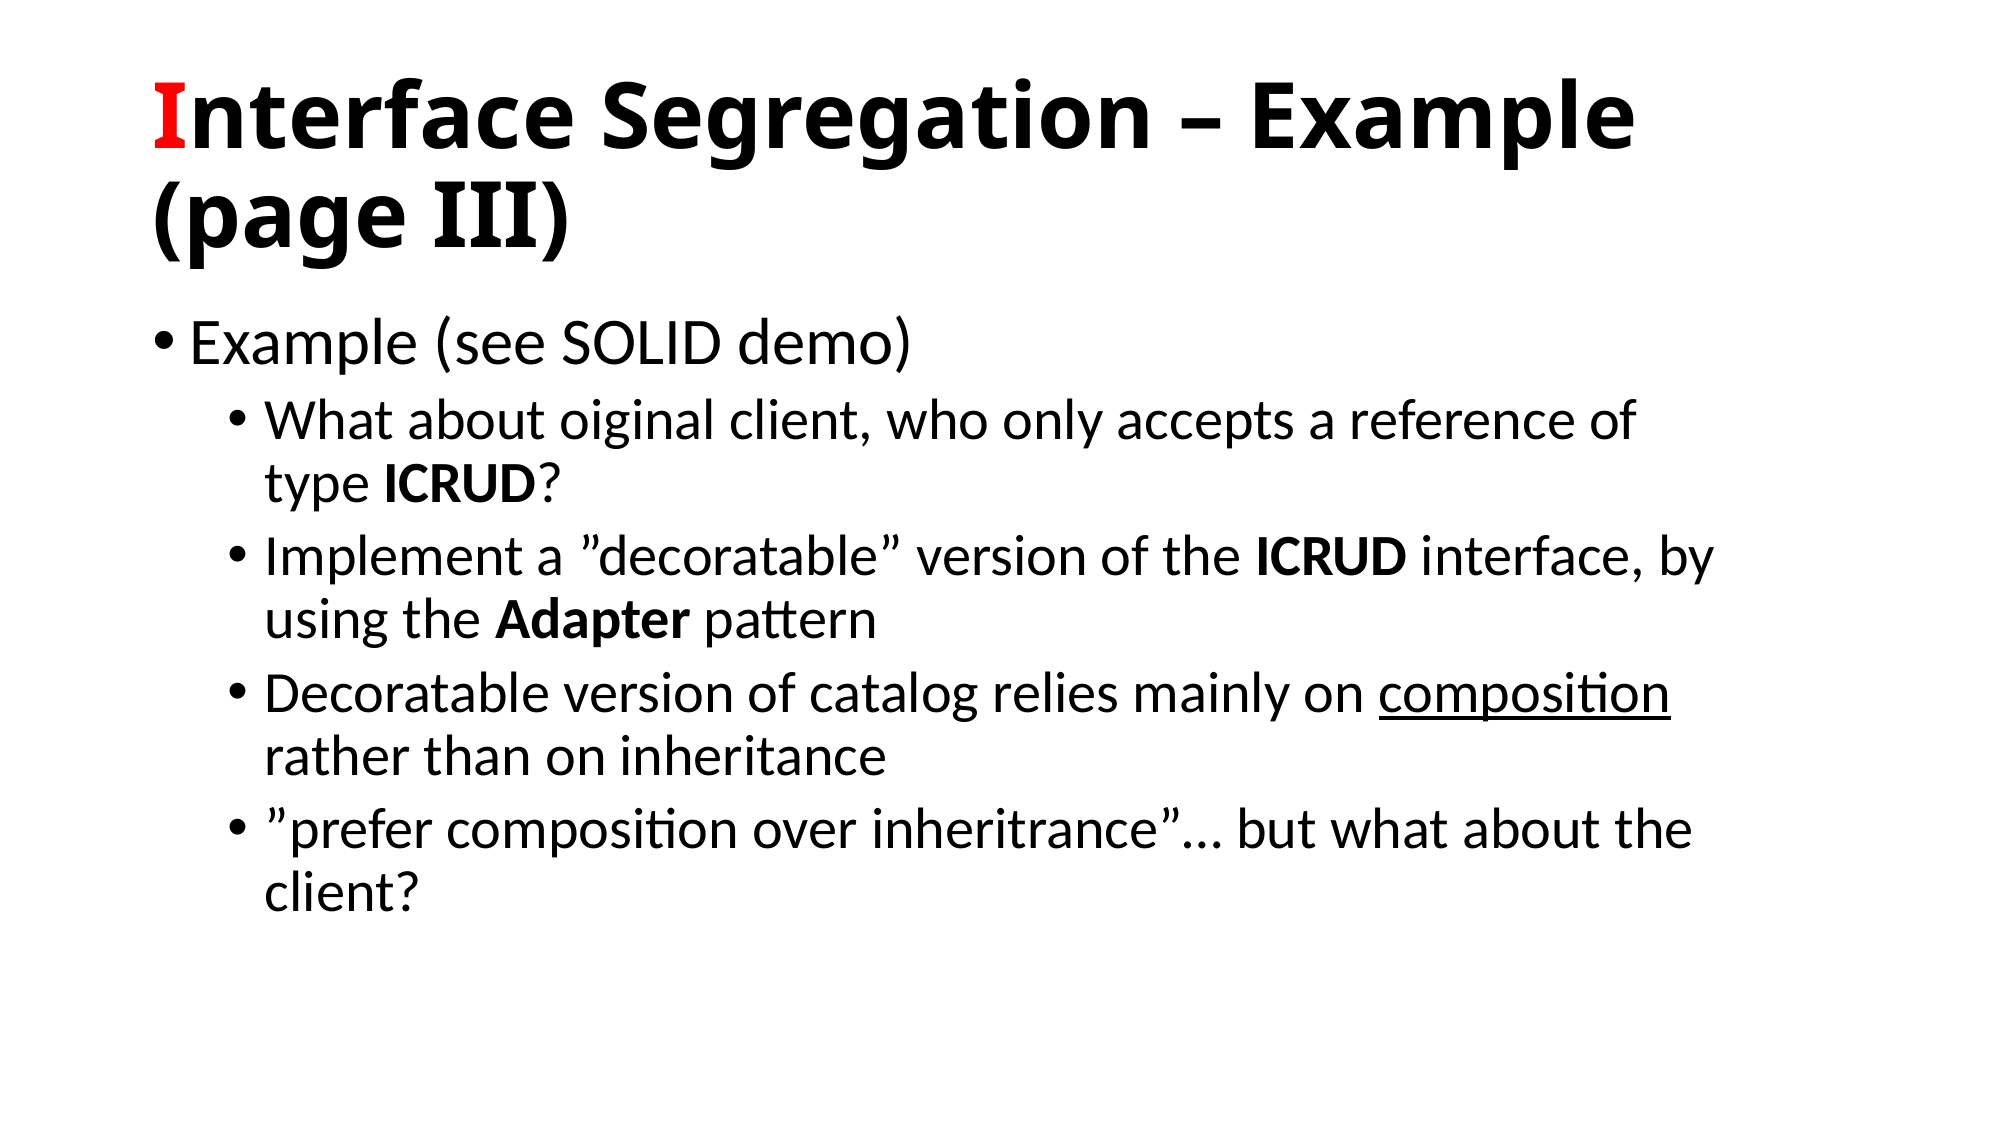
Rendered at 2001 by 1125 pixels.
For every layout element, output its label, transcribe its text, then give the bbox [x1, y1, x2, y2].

list Example (see SOLID demo) What about oiginal client, who only accepts a reference of type ICRUD? Implement a ”decoratable” version of the ICRUD interface, by using the Adapter pattern Decoratable version of catalog relies mainly on composition rather than on inheritance ”prefer composition over inheritrance”… but what about the client? [137, 299, 1764, 1014]
title Interface Segregation – Example (page III) [137, 59, 1863, 278]
